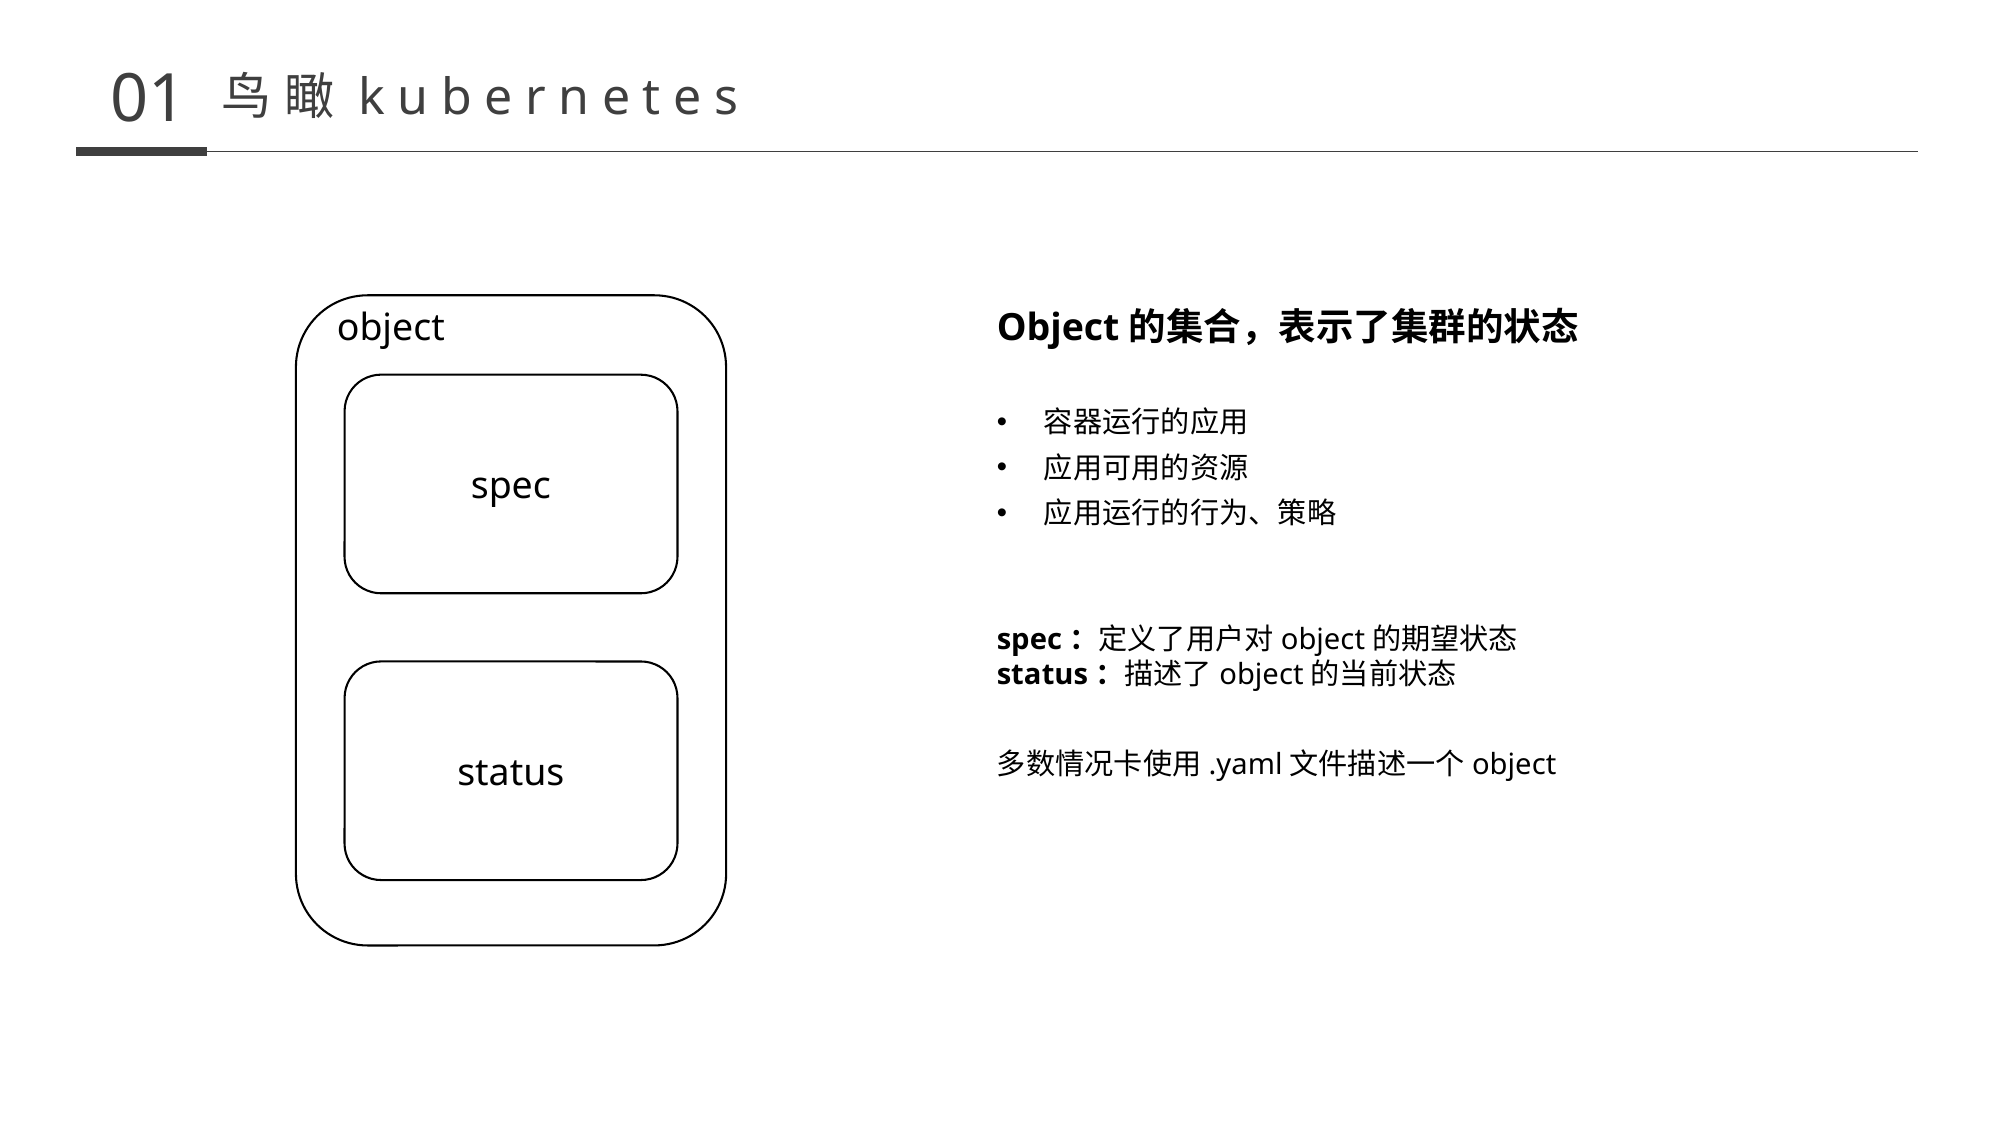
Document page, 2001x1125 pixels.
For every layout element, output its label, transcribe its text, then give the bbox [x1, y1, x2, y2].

text_box Object的集合，表示了集群的状态 容器运行的应用 应用可用的资源 应用运行的行为、策略 spec：定义了用户对object的期望状态 status：描述了object的当前状态 多数情况卡使用.yaml文件描述一个object [982, 295, 1594, 789]
text_box status [343, 660, 679, 882]
text_box 鸟瞰kubernetes [249, 57, 856, 132]
text_box 01 [48, 47, 249, 142]
text_box object [322, 295, 460, 355]
text_box spec [343, 373, 679, 595]
text_box [294, 294, 728, 947]
